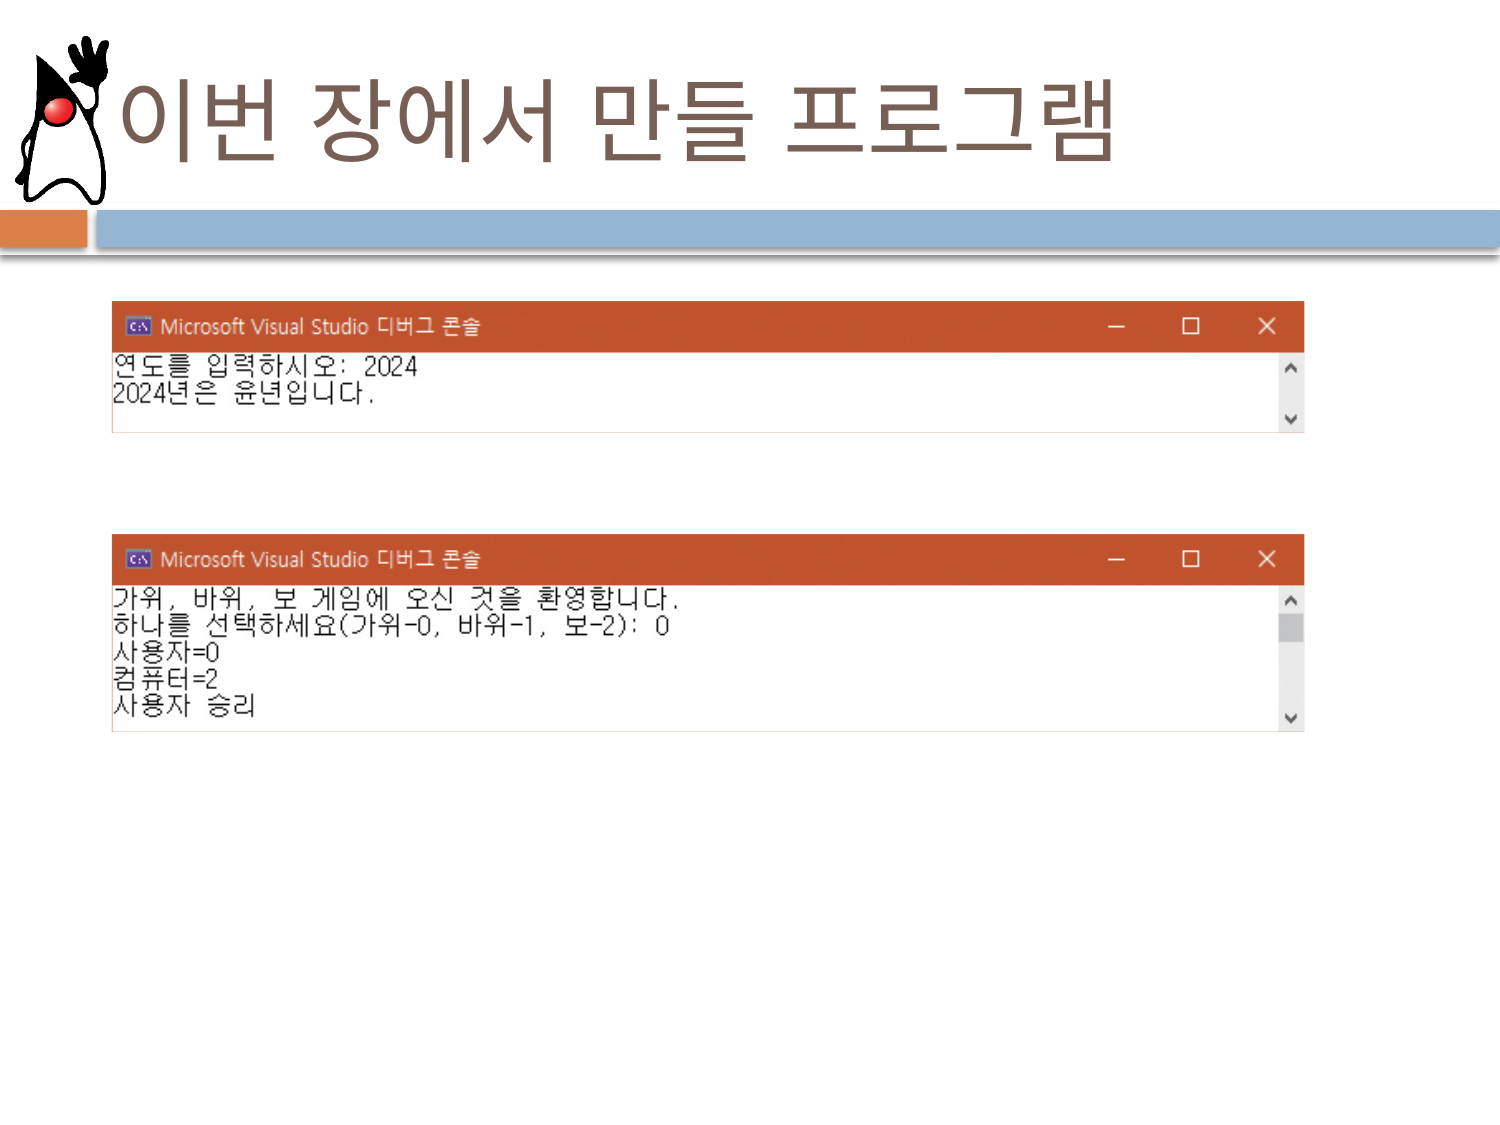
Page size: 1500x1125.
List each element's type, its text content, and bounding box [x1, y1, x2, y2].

title 이번 장에서 만들 프로그램 [100, 37, 1438, 200]
picture [111, 533, 1305, 733]
picture [111, 300, 1305, 434]
picture [15, 36, 109, 205]
